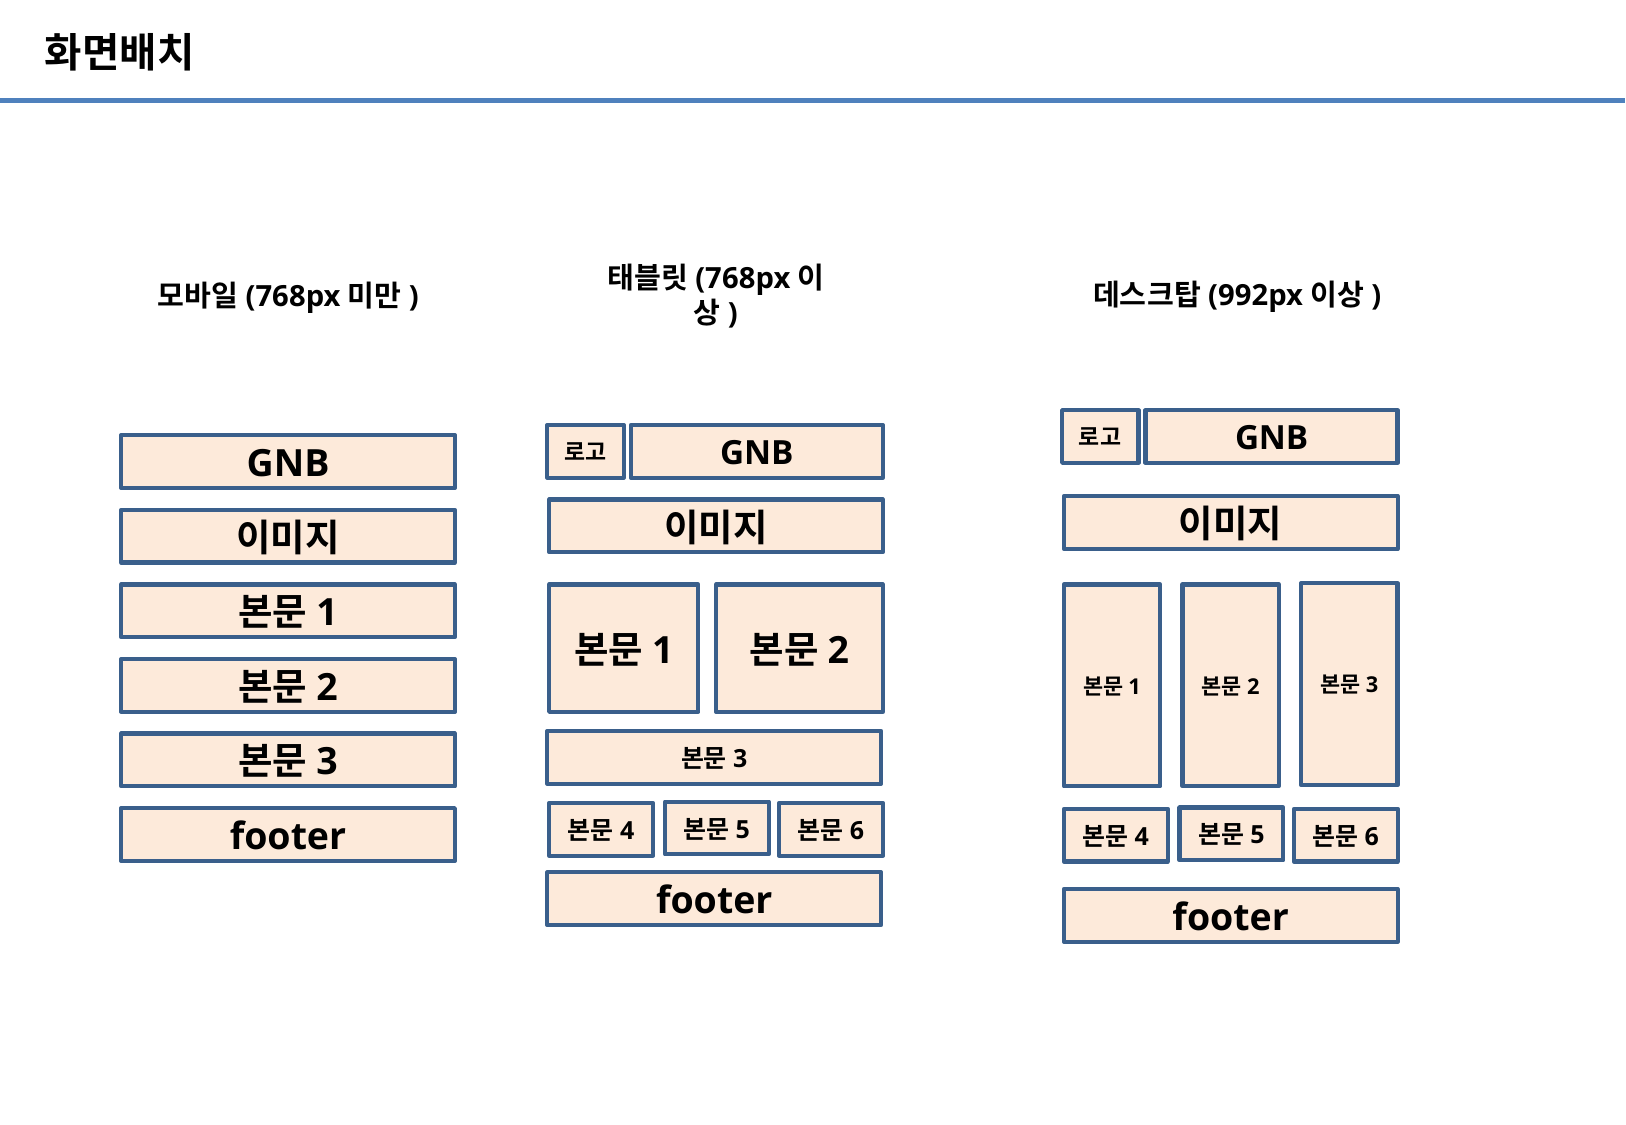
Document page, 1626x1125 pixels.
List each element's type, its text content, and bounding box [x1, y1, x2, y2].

text_box 본문5 [1177, 805, 1285, 862]
text_box 본문1 [1062, 582, 1162, 788]
text_box 모바일(768px미만) [130, 262, 446, 326]
text_box 본문3 [119, 731, 457, 788]
text_box 이미지 [1062, 494, 1400, 551]
text_box 본문6 [1292, 807, 1400, 864]
text_box 데스크탑(992px이상) [1074, 262, 1400, 326]
text_box GNB [119, 433, 457, 490]
text_box 이미지 [547, 497, 885, 554]
text_box [1034, 42, 1578, 102]
text_box GNB [629, 423, 885, 480]
text_box 본문1 [119, 582, 457, 639]
text_box 로고 [545, 423, 626, 480]
text_box footer [1062, 887, 1400, 944]
text_box 본문3 [545, 729, 883, 786]
text_box 본문1 [547, 582, 700, 714]
text_box 이미지 [119, 508, 457, 565]
text_box footer [119, 806, 457, 863]
text_box 본문4 [1062, 807, 1170, 864]
text_box 본문2 [1180, 582, 1281, 788]
text_box 본문3 [1299, 581, 1400, 787]
text_box 본문2 [714, 582, 885, 714]
text_box 본문6 [777, 801, 885, 858]
text_box 태블릿(768px이상) [573, 262, 859, 326]
text_box footer [545, 870, 883, 927]
text_box 본문5 [663, 800, 771, 856]
text_box GNB [1143, 408, 1400, 465]
text_box 본문4 [547, 801, 655, 858]
text_box 본문2 [119, 657, 457, 714]
text_box 로고 [1060, 408, 1141, 465]
text_box 화면배치 [44, 0, 1108, 102]
